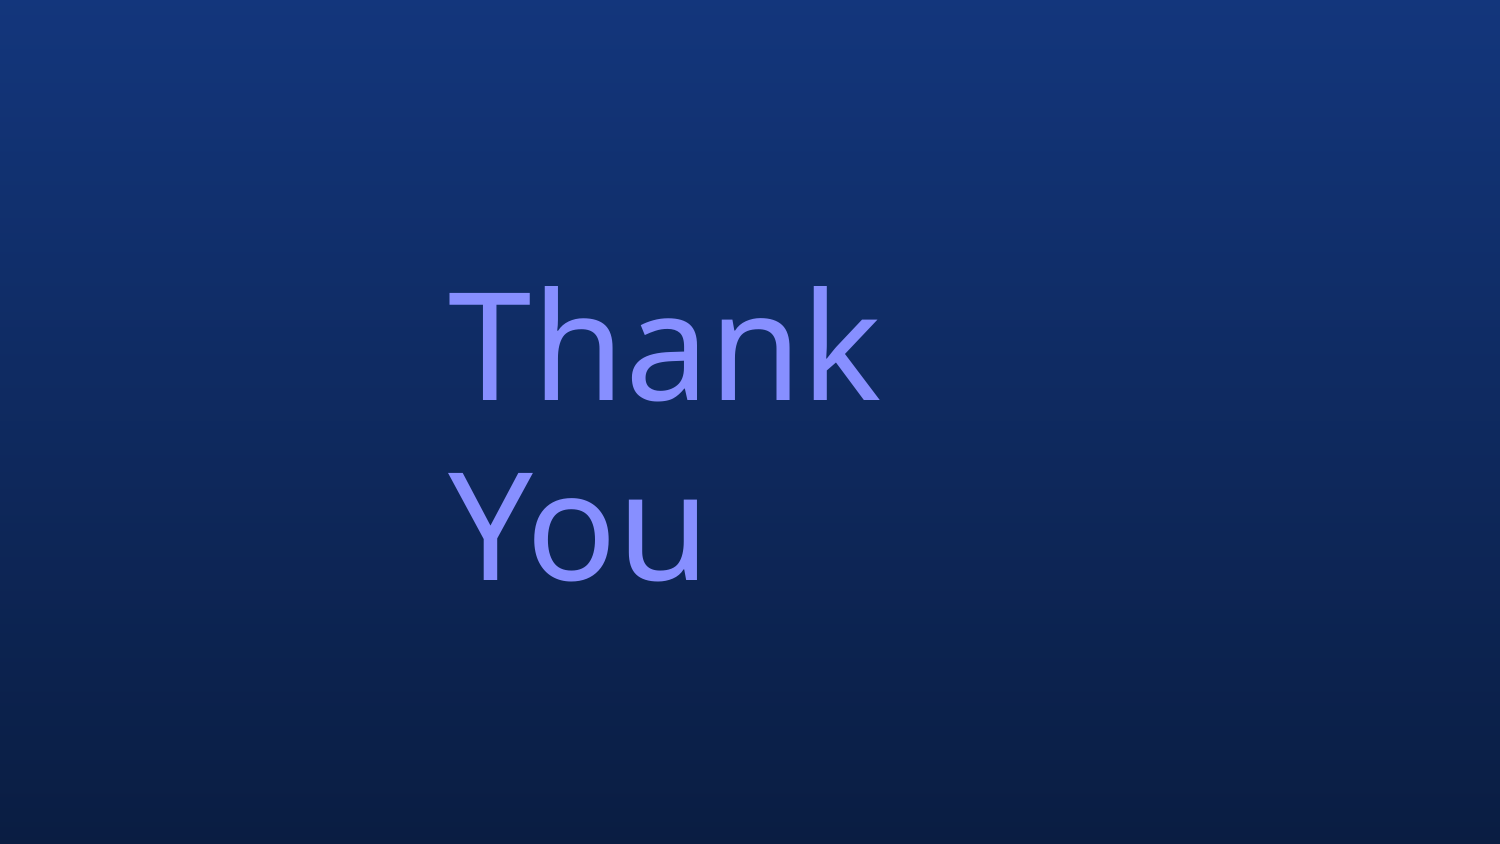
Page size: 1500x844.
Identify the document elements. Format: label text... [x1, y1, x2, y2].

title Thank You [433, 329, 1101, 532]
